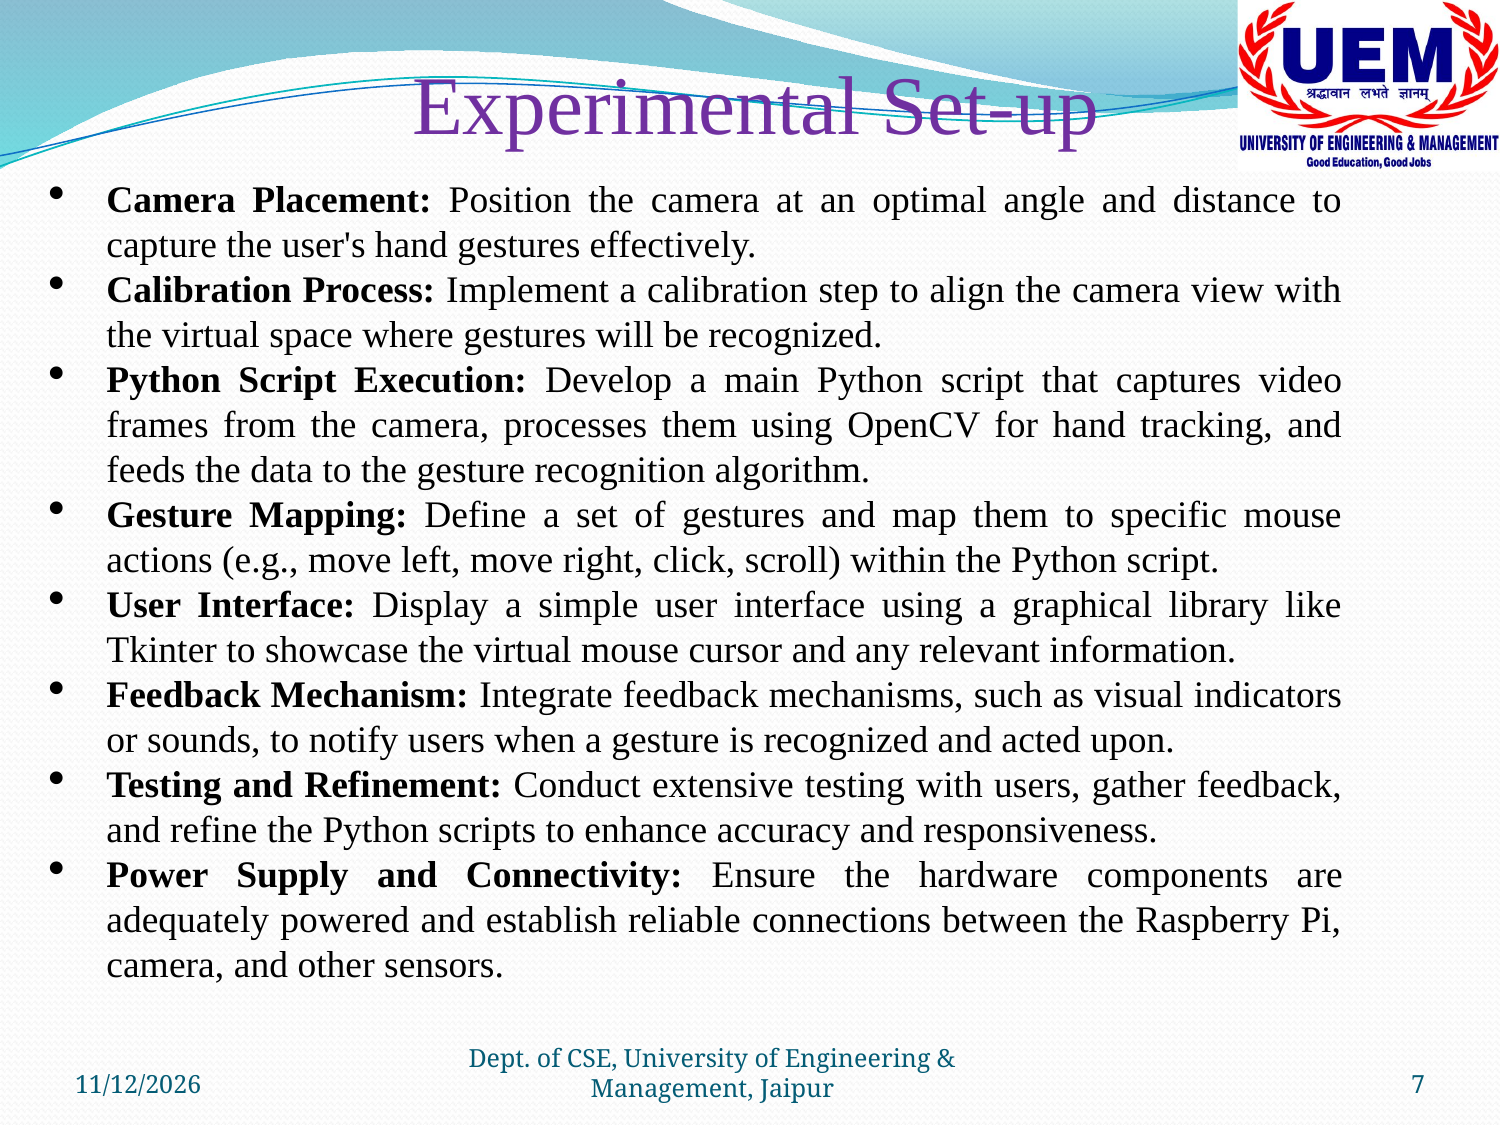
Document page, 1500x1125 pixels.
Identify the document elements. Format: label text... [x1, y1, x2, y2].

text_box Camera Placement: Position the camera at an optimal angle and distance to capture the user's hand gestures effectively. Calibration Process: Implement a calibration step to align the camera view with the virtual space where gestures will be recognized. Python Script Execution: Develop a main Python script that captures video frames from the camera, processes them using OpenCV for hand tracking, and feeds the data to the gesture recognition algorithm. Gesture Mapping: Define a set of gestures and map them to specific mouse actions (e.g., move left, move right, click, scroll) within the Python script. User Interface: Display a simple user interface using a graphical library like Tkinter to showcase the virtual mouse cursor and any relevant information. Feedback Mechanism: Integrate feedback mechanisms, such as visual indicators or sounds, to notify users when a gesture is recognized and acted upon. Testing and Refinement: Conduct extensive testing with users, gather feedback, and refine the Python scripts to enhance accuracy and responsiveness. Power Supply and Connectivity: Ensure the hardware components are adequately powered and establish reliable connections between the Raspberry Pi, camera, and other sensors. [35, 168, 1447, 993]
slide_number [75, 1042, 425, 1103]
picture [1237, 0, 1500, 172]
slide_number 7 [1299, 1042, 1425, 1103]
text_box Experimental Set-up [81, 0, 1237, 152]
footer Dept. of CSE, University of Engineering & Management, Jaipur [437, 1042, 988, 1103]
